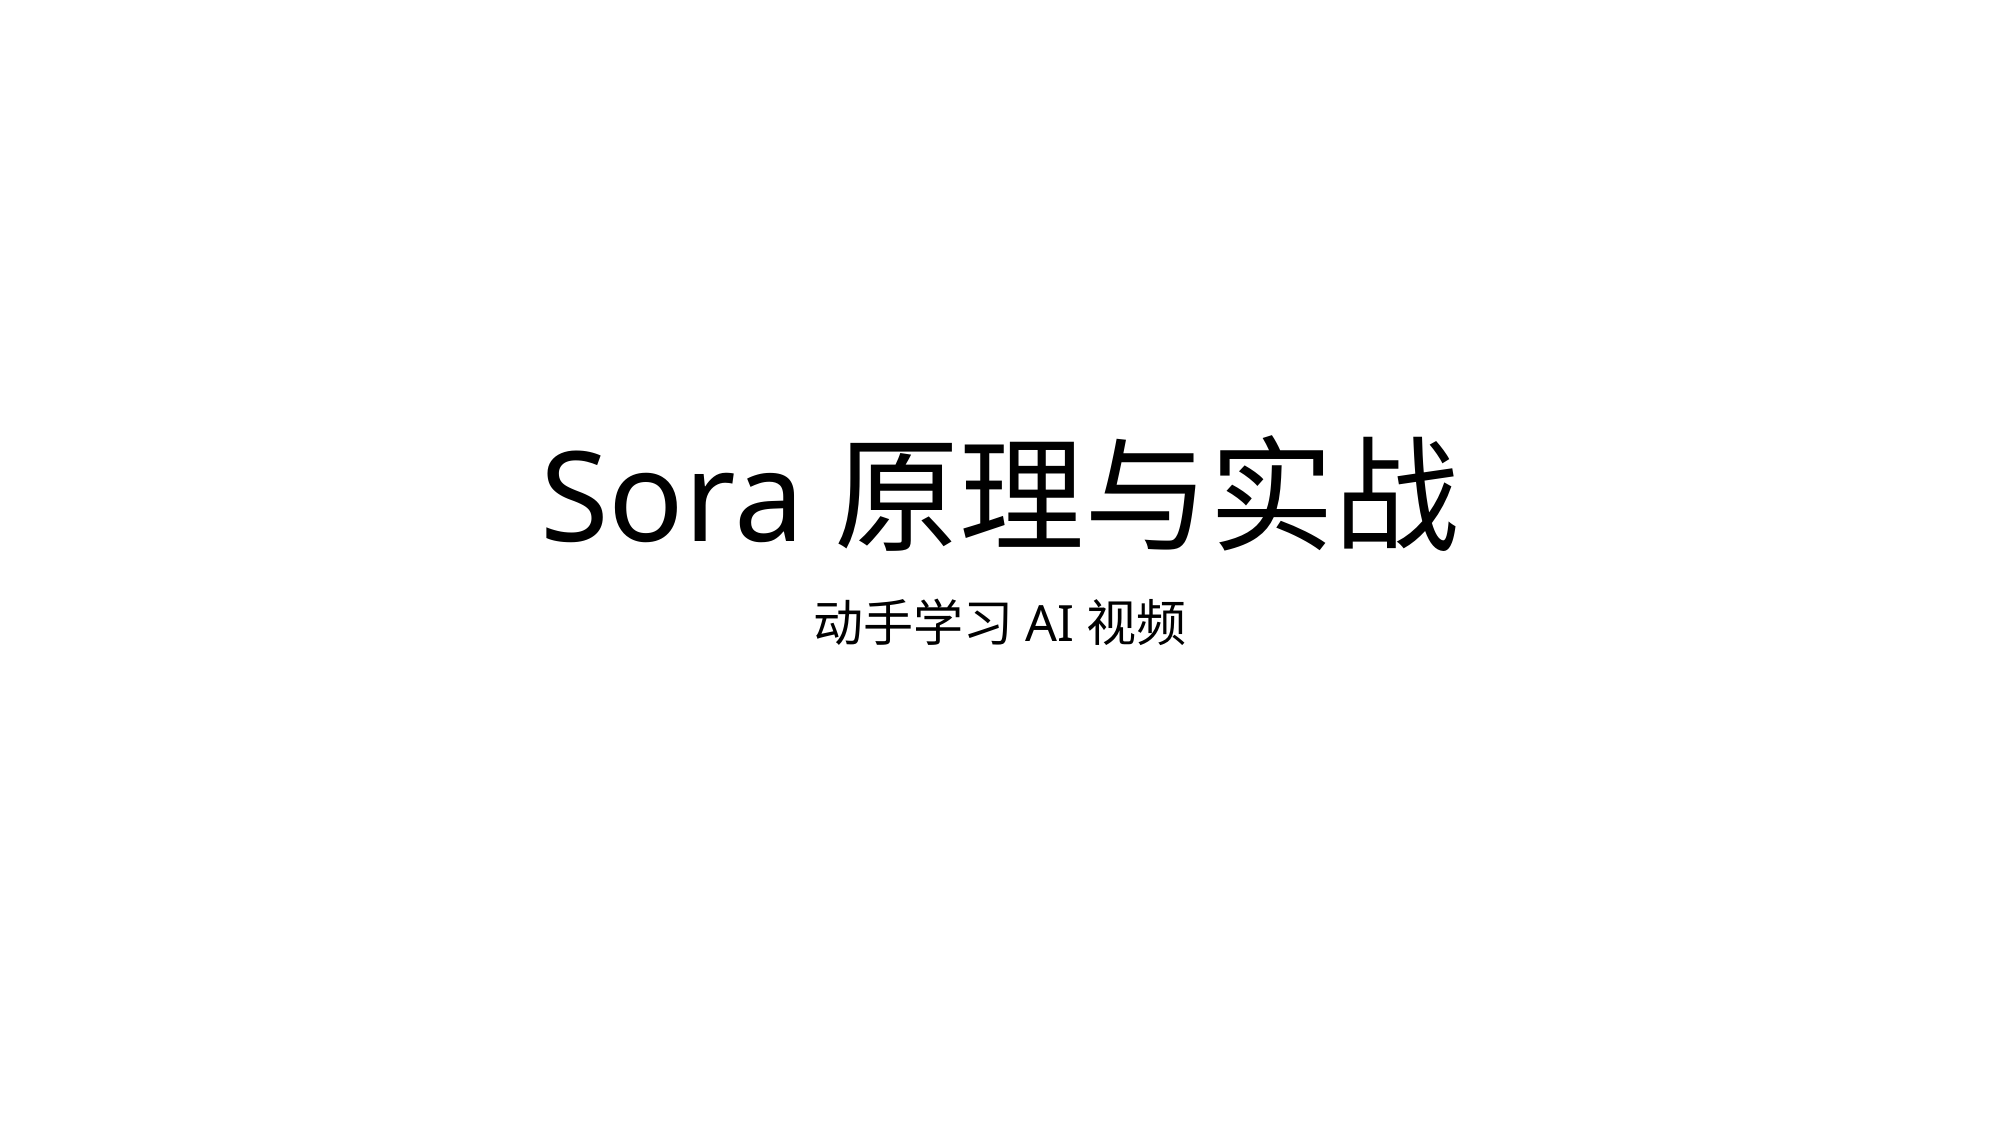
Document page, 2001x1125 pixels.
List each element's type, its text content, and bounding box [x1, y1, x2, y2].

title Sora原理与实战 [249, 184, 1750, 576]
subtitle 动手学习AI视频 [249, 590, 1750, 863]
